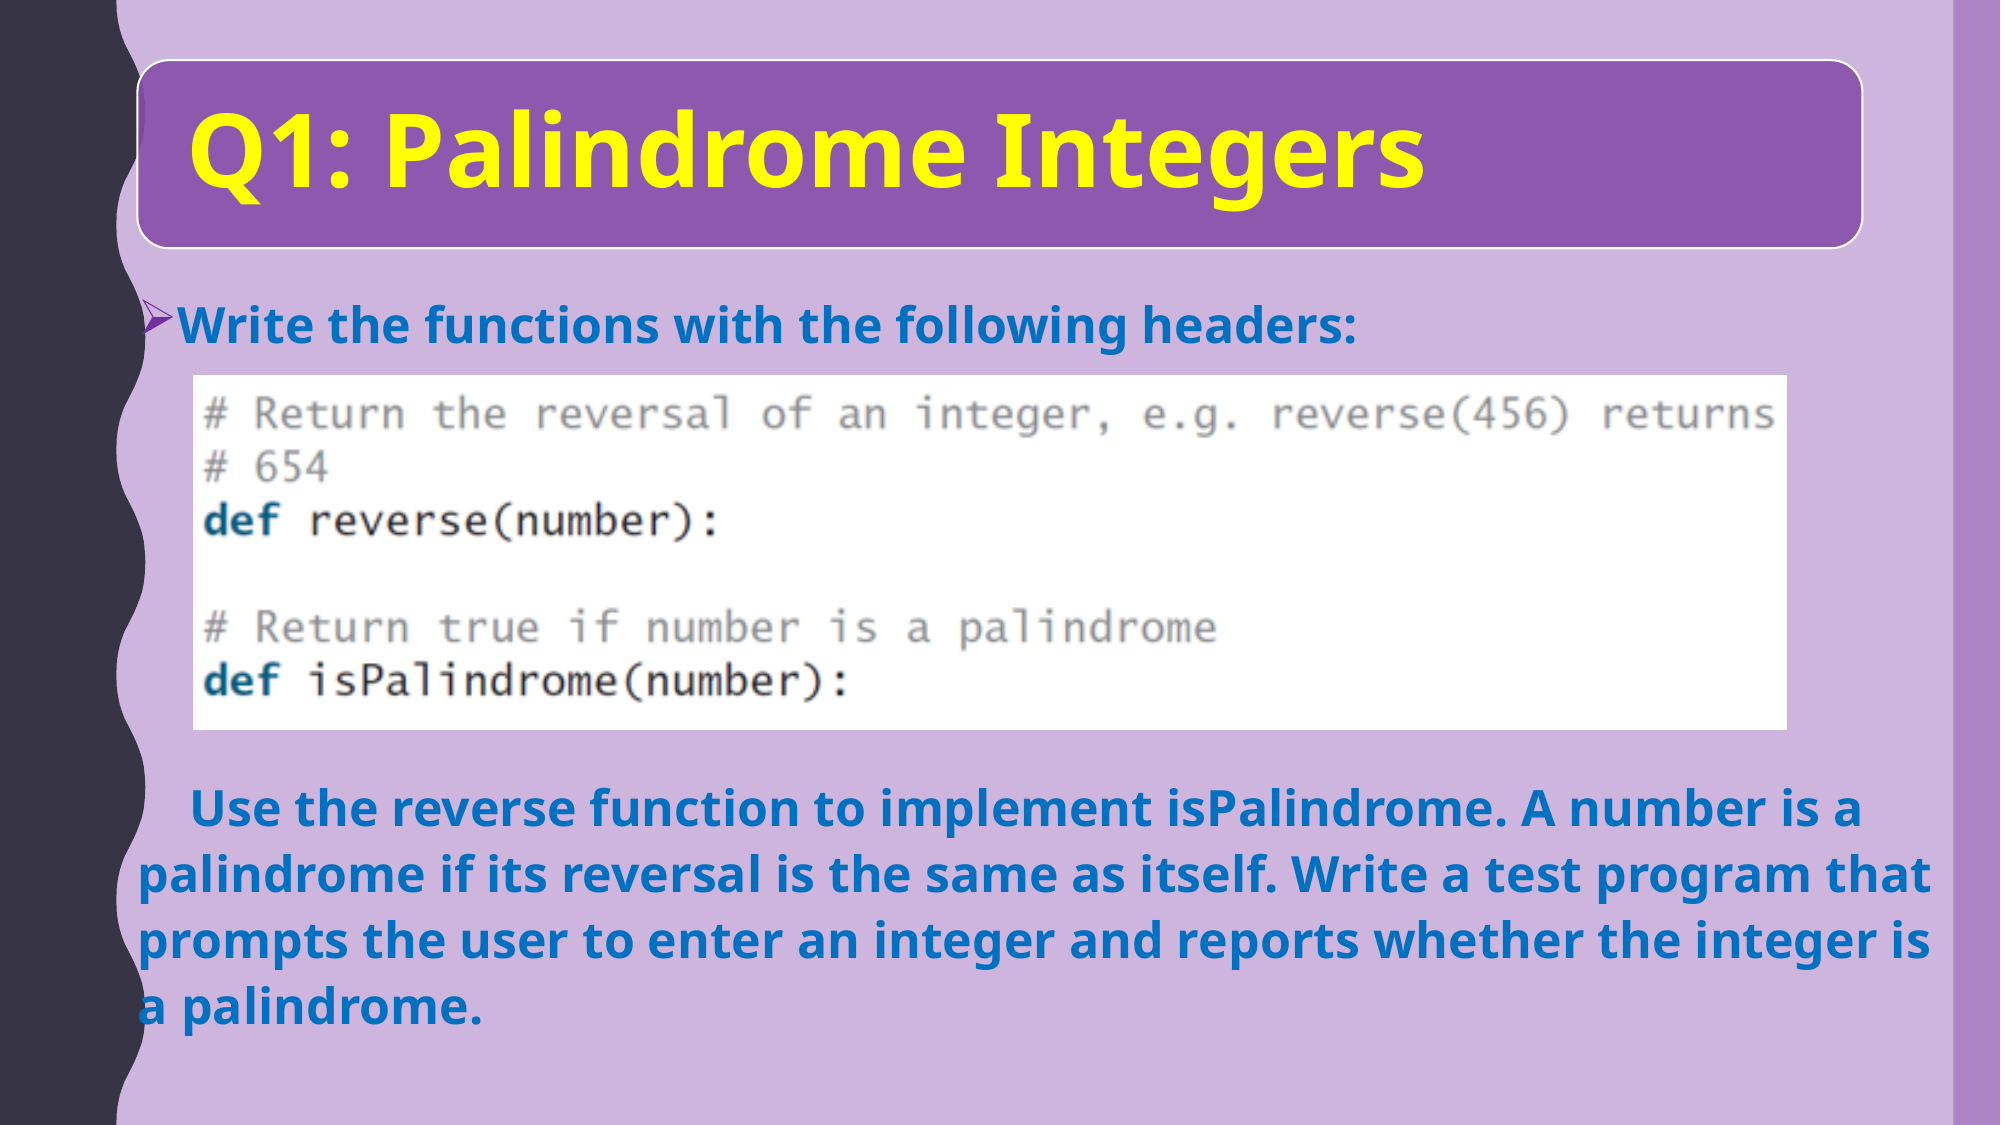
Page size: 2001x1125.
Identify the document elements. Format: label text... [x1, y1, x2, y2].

picture [193, 375, 1788, 731]
text_box Write the functions with the following headers: Use the reverse function to implement isPalindrome. A number is a palindrome if its reversal is the same as itself. Write a test program that prompts the user to enter an integer and reports whether the integer is a palindrome. [47, 280, 1987, 1100]
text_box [137, 60, 1862, 250]
